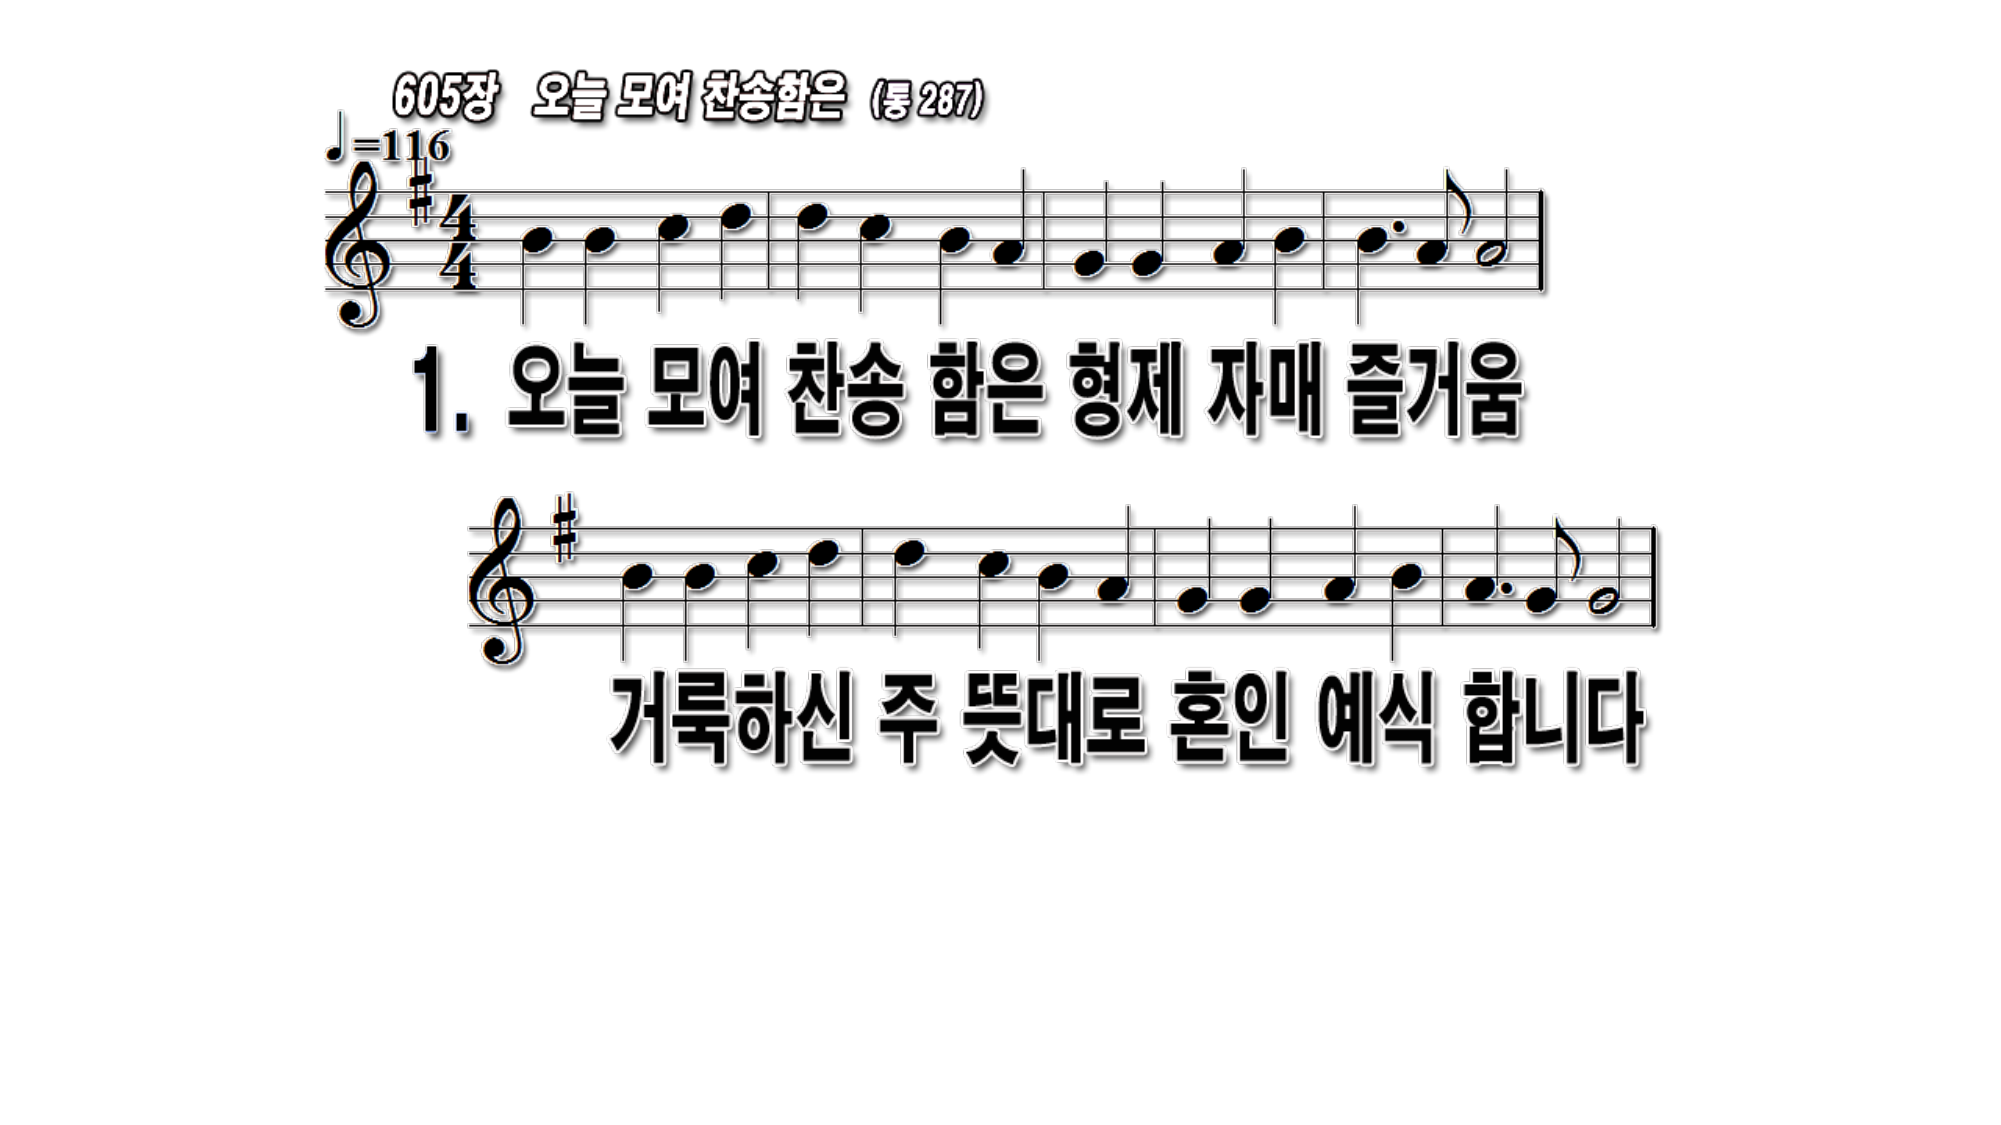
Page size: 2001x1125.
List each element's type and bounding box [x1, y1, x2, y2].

picture [249, 0, 1750, 835]
